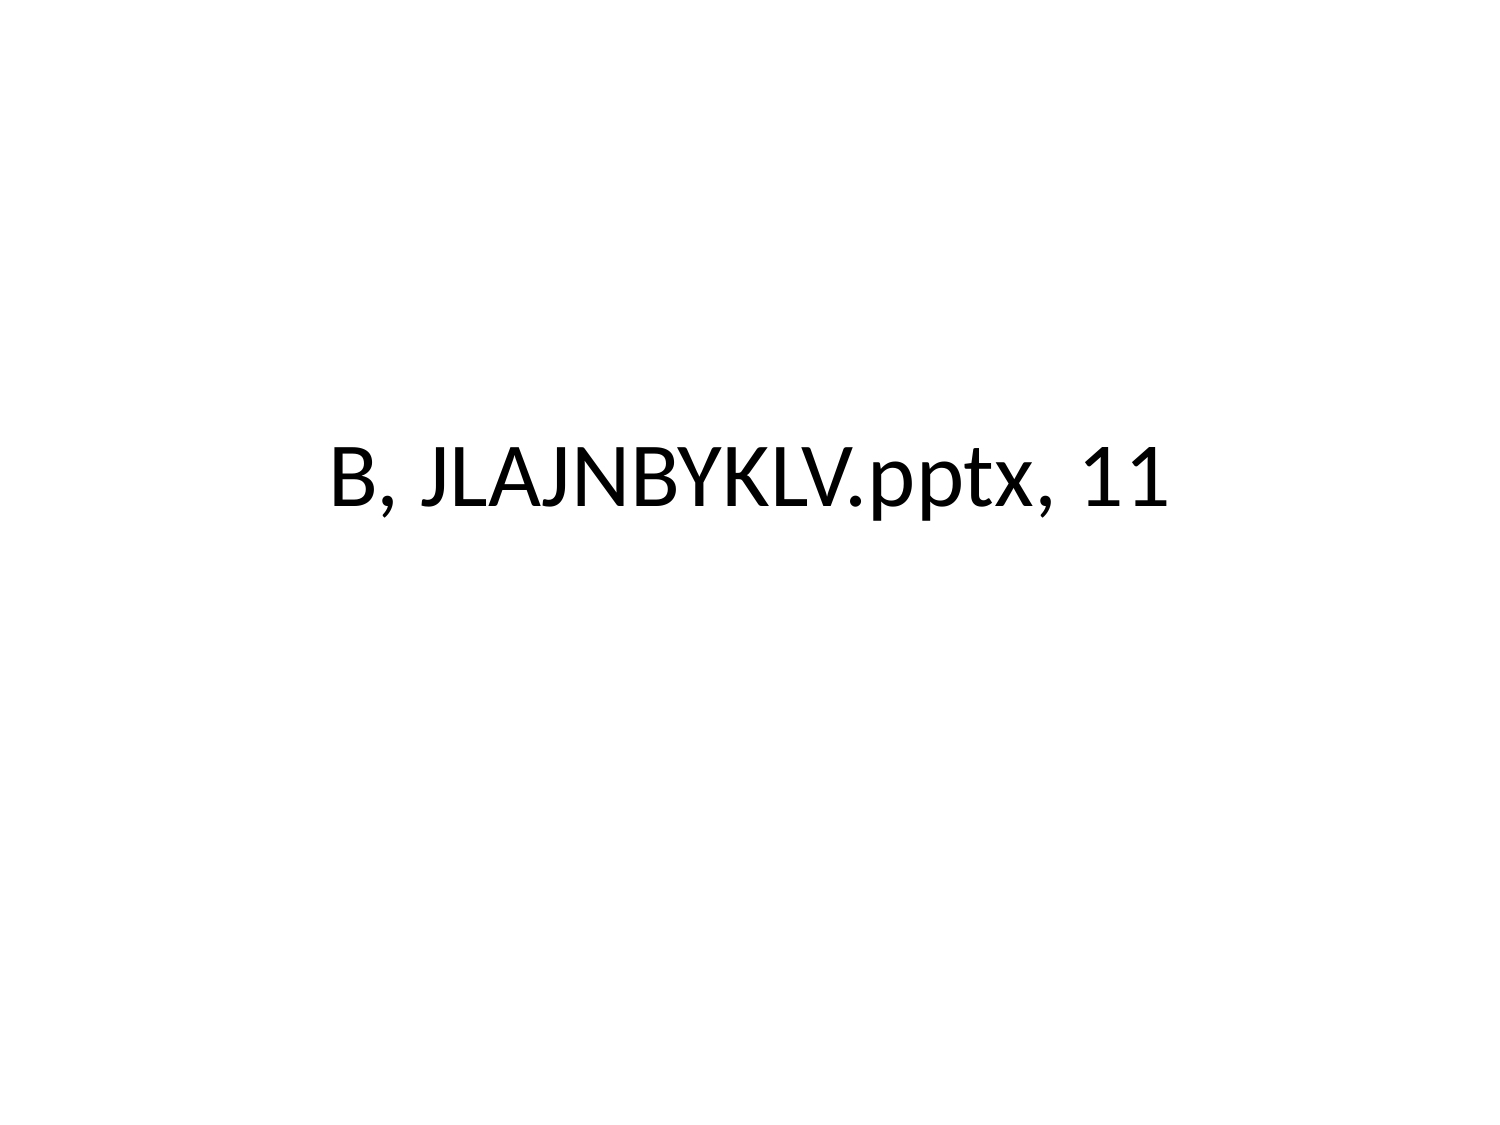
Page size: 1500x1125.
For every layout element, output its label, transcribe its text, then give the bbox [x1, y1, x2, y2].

title B, JLAJNBYKLV.pptx, 11 [112, 349, 1388, 591]
